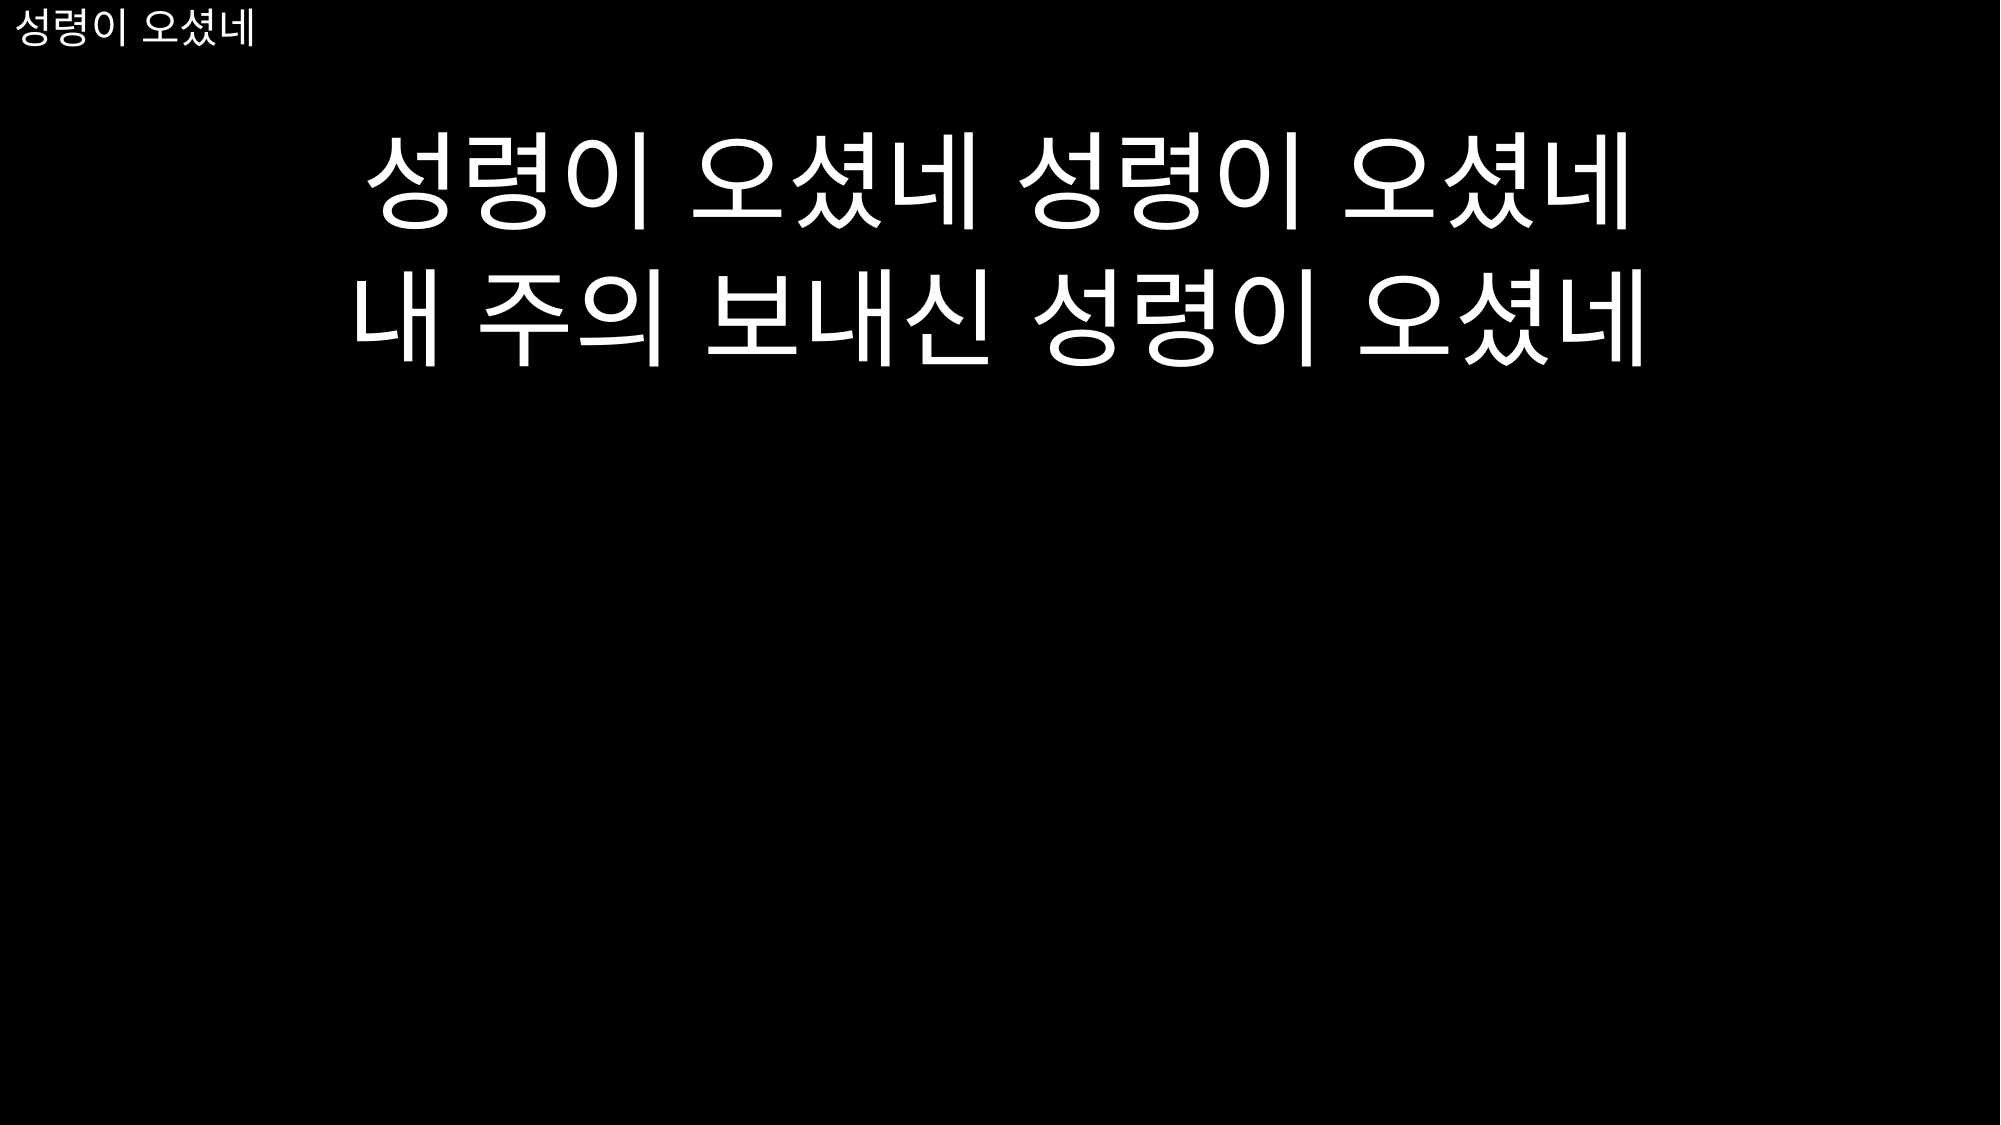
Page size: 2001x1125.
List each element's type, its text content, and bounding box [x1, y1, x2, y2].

subtitle 성령이 오셨네 성령이 오셨네 내 주의 보내신 성령이 오셨네 [0, 3, 2000, 781]
